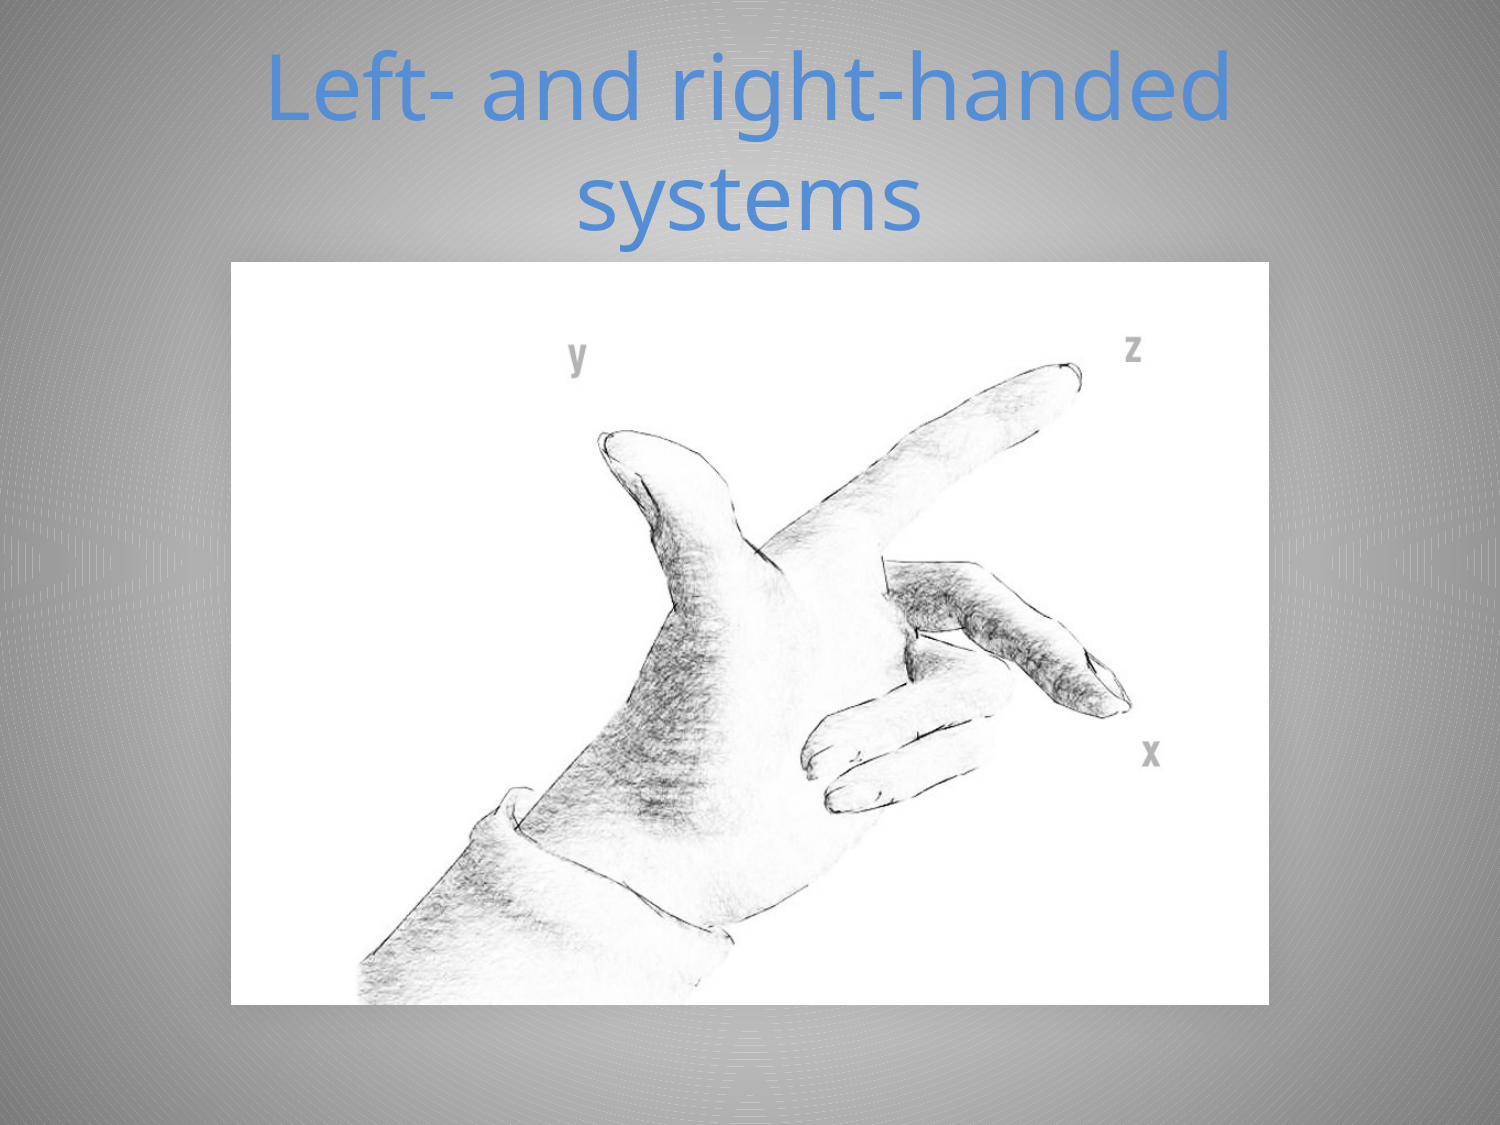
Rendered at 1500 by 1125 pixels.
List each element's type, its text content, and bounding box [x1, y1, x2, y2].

title Left- and right-handed systems [74, 44, 1426, 234]
picture [231, 262, 1269, 1006]
